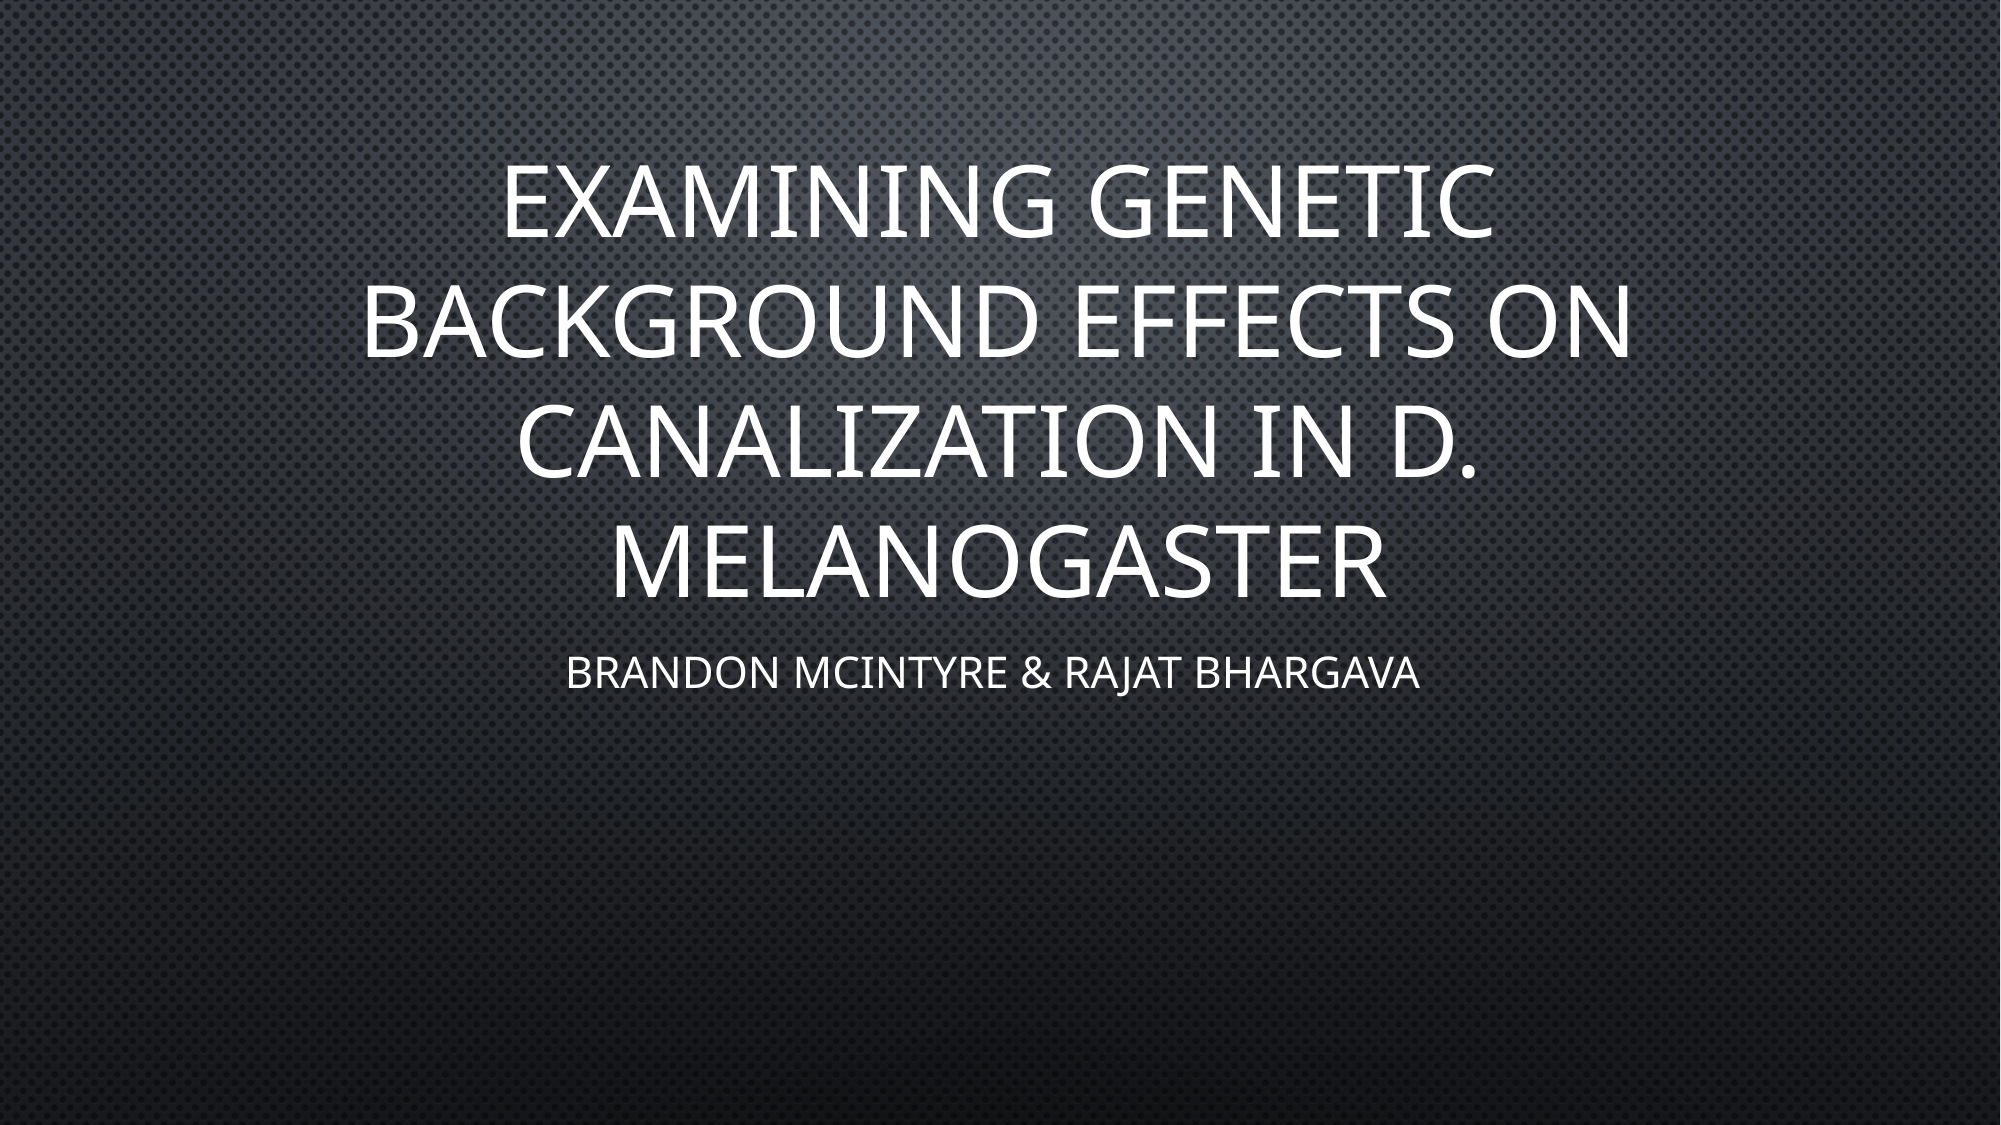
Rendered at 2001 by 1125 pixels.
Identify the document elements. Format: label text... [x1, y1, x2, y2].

subtitle Brandon mcintyre & rajat Bhargava [287, 637, 1711, 950]
title Examining genetic background effects on canalization in d. melanogaster [287, 99, 1711, 625]
